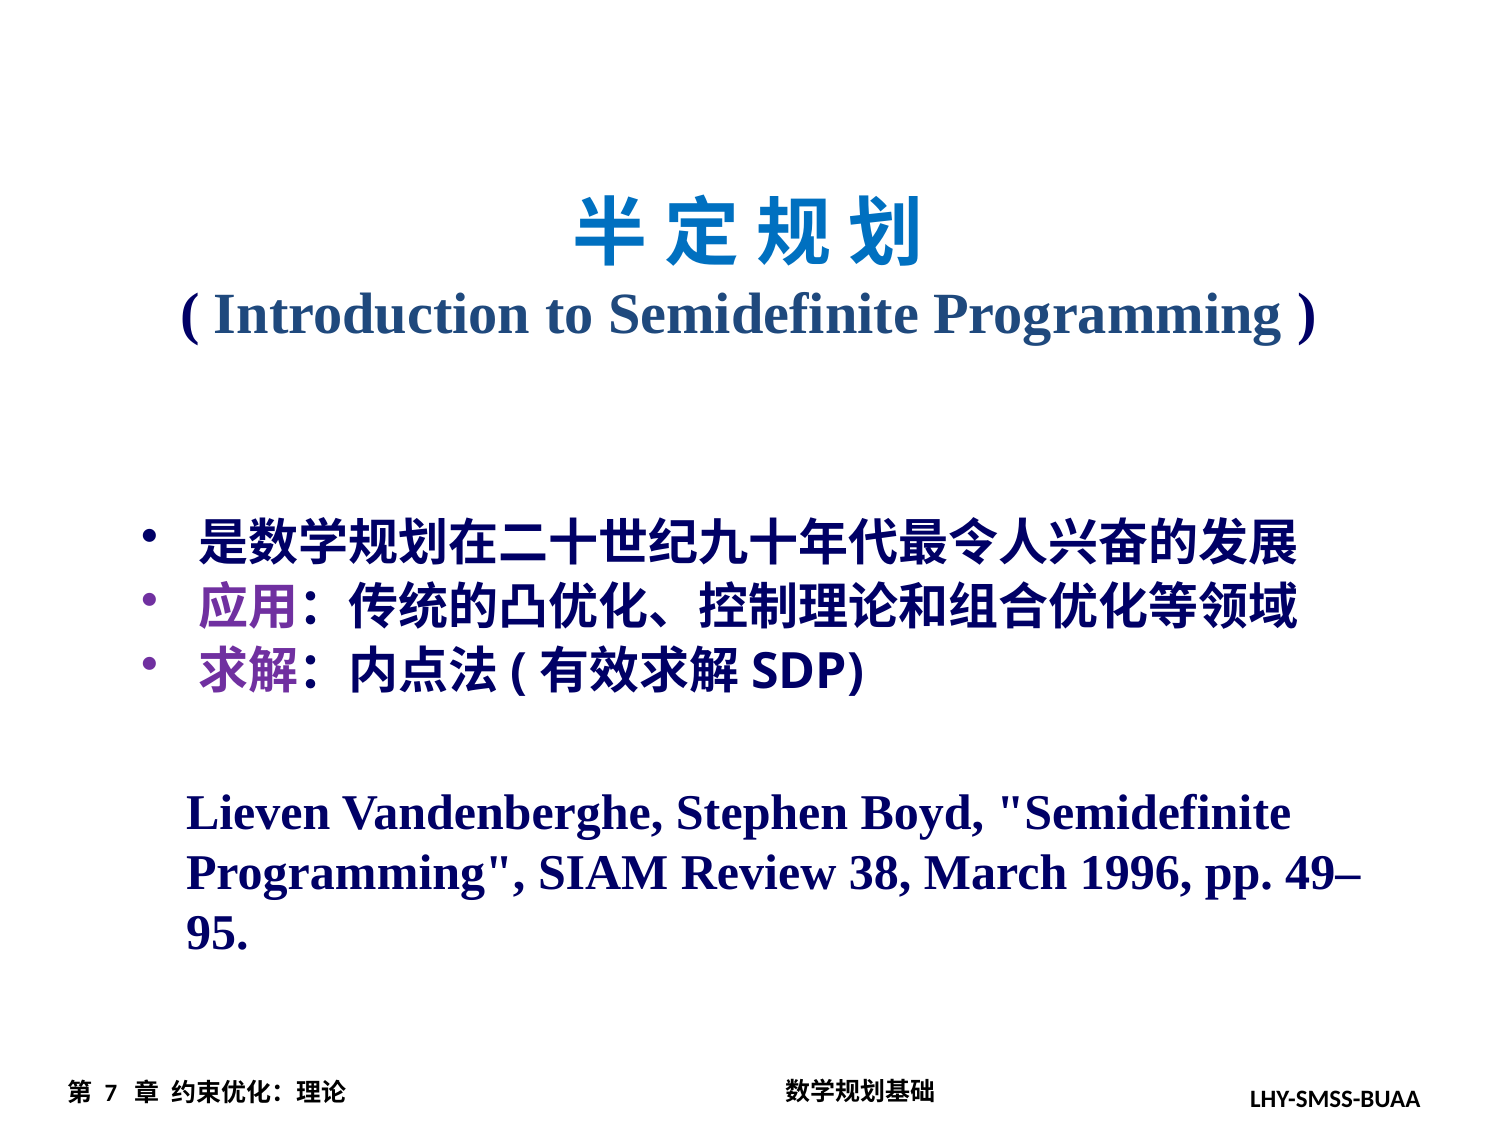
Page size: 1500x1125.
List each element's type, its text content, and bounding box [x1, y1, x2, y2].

text_box Lieven Vandenberghe, Stephen Boyd, "Semidefinite Programming", SIAM Review 38, March 1996, pp. 49–95. [171, 771, 1382, 967]
text_box 是数学规划在二十世纪九十年代最令人兴奋的发展 应用：传统的凸优化、控制理论和组合优化等领域 求解：内点法(有效求解SDP) [127, 510, 1355, 745]
text_box 半 定 规 划 ( Introduction to Semidefinite Programming ) [115, 272, 1382, 353]
